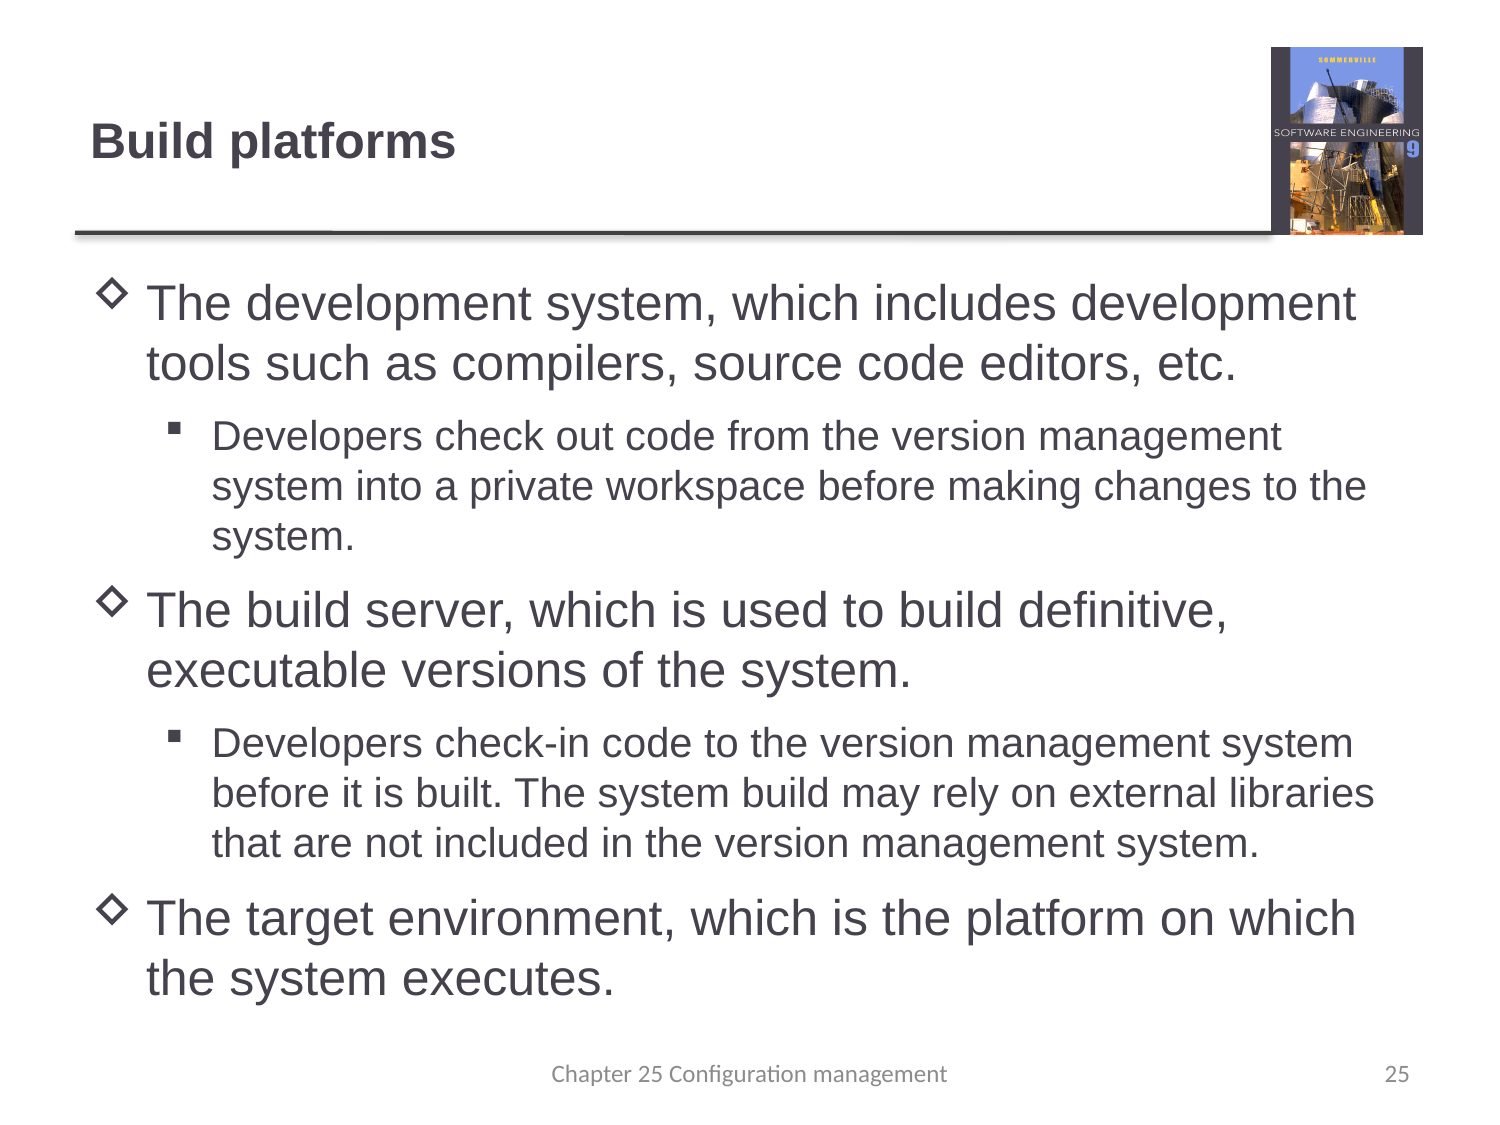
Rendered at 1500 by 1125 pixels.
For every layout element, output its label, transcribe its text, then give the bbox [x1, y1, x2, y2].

list The development system, which includes development tools such as compilers, source code editors, etc. Developers check out code from the version management system into a private workspace before making changes to the system. The build server, which is used to build definitive, executable versions of the system. Developers check-in code to the version management system before it is built. The system build may rely on external libraries that are not included in the version management system. The target environment, which is the platform on which the system executes. [75, 262, 1425, 1005]
slide_number 25 [1074, 1042, 1425, 1103]
picture [1272, 47, 1423, 235]
title Build platforms [74, 44, 1272, 233]
footer Chapter 25 Configuration management [512, 1042, 988, 1103]
